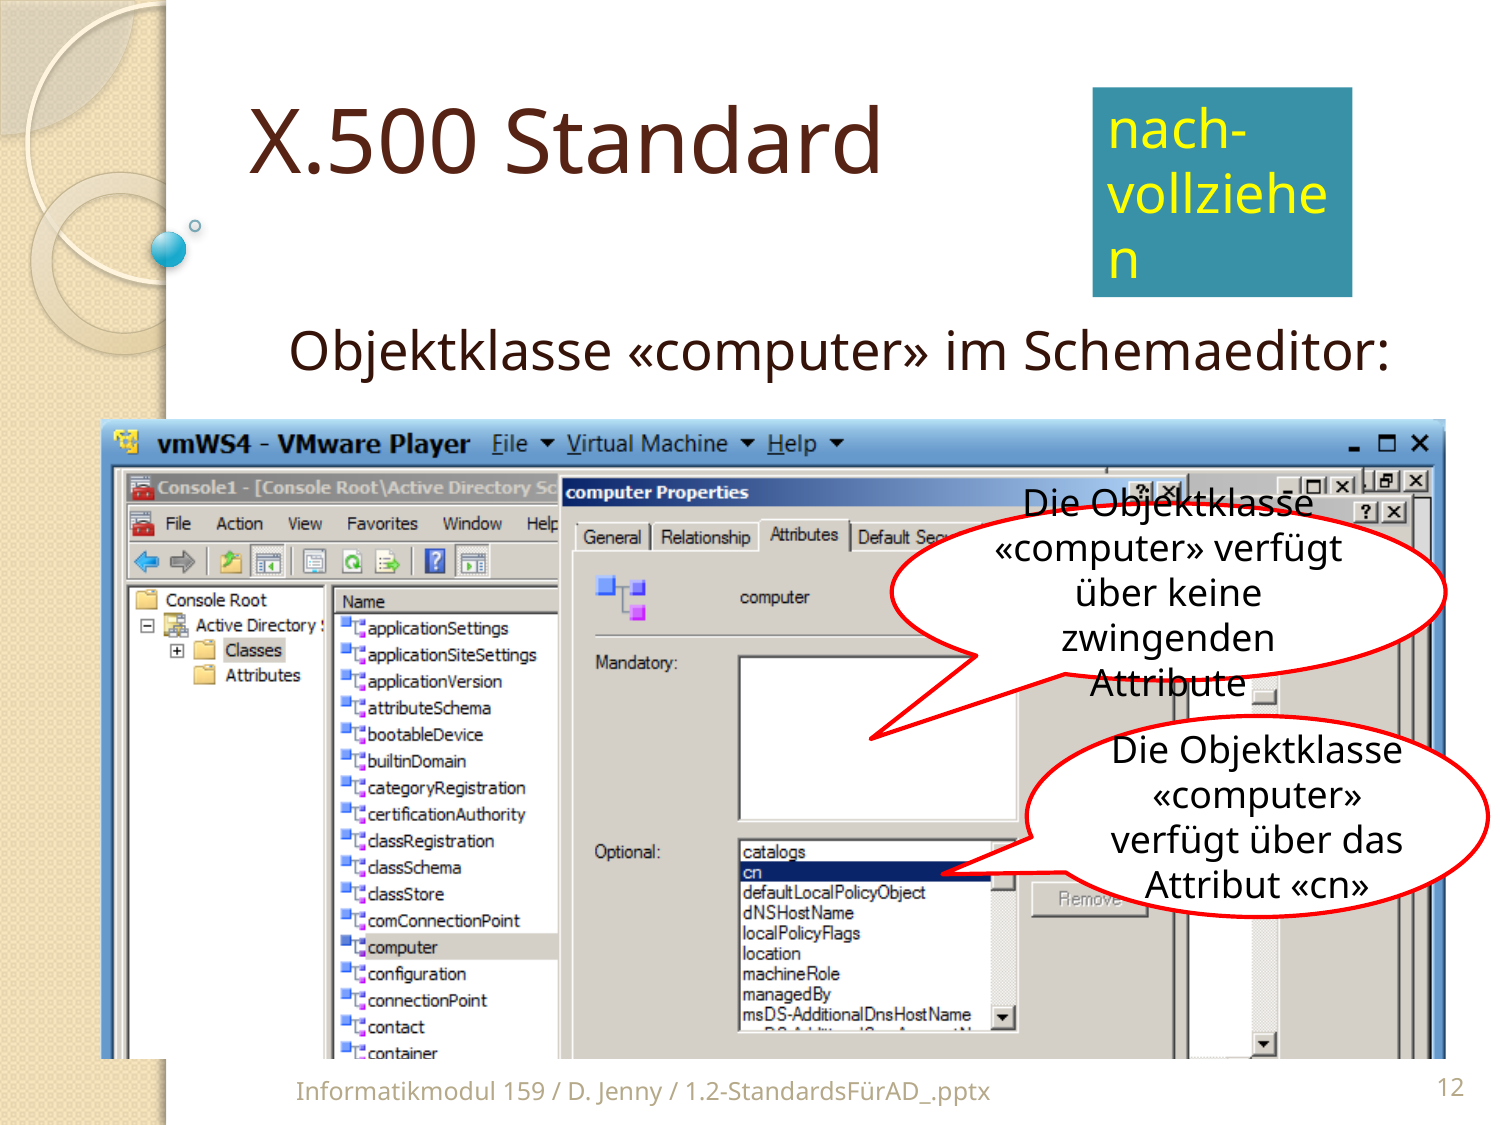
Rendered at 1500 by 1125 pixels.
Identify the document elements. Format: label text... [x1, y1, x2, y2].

text_box nach-vollziehen [1092, 87, 1353, 298]
picture [100, 419, 1446, 1059]
footer Informatikmodul 159 / D. Jenny / 1.2-StandardsFürAD_.pptx [281, 1070, 1413, 1113]
text_box Objektklasse «computer» im Schemaeditor: [1453, 869, 1459, 1059]
text_box Die Objektklasse «computer» verfügt über das Attribut «cn» [1453, 760, 1491, 873]
slide_number 12 [1413, 1034, 1488, 1113]
text_box Objektklasse «computer» im Schemaeditor: [269, 316, 1459, 764]
text_box X.500 Standard [234, 59, 1477, 200]
